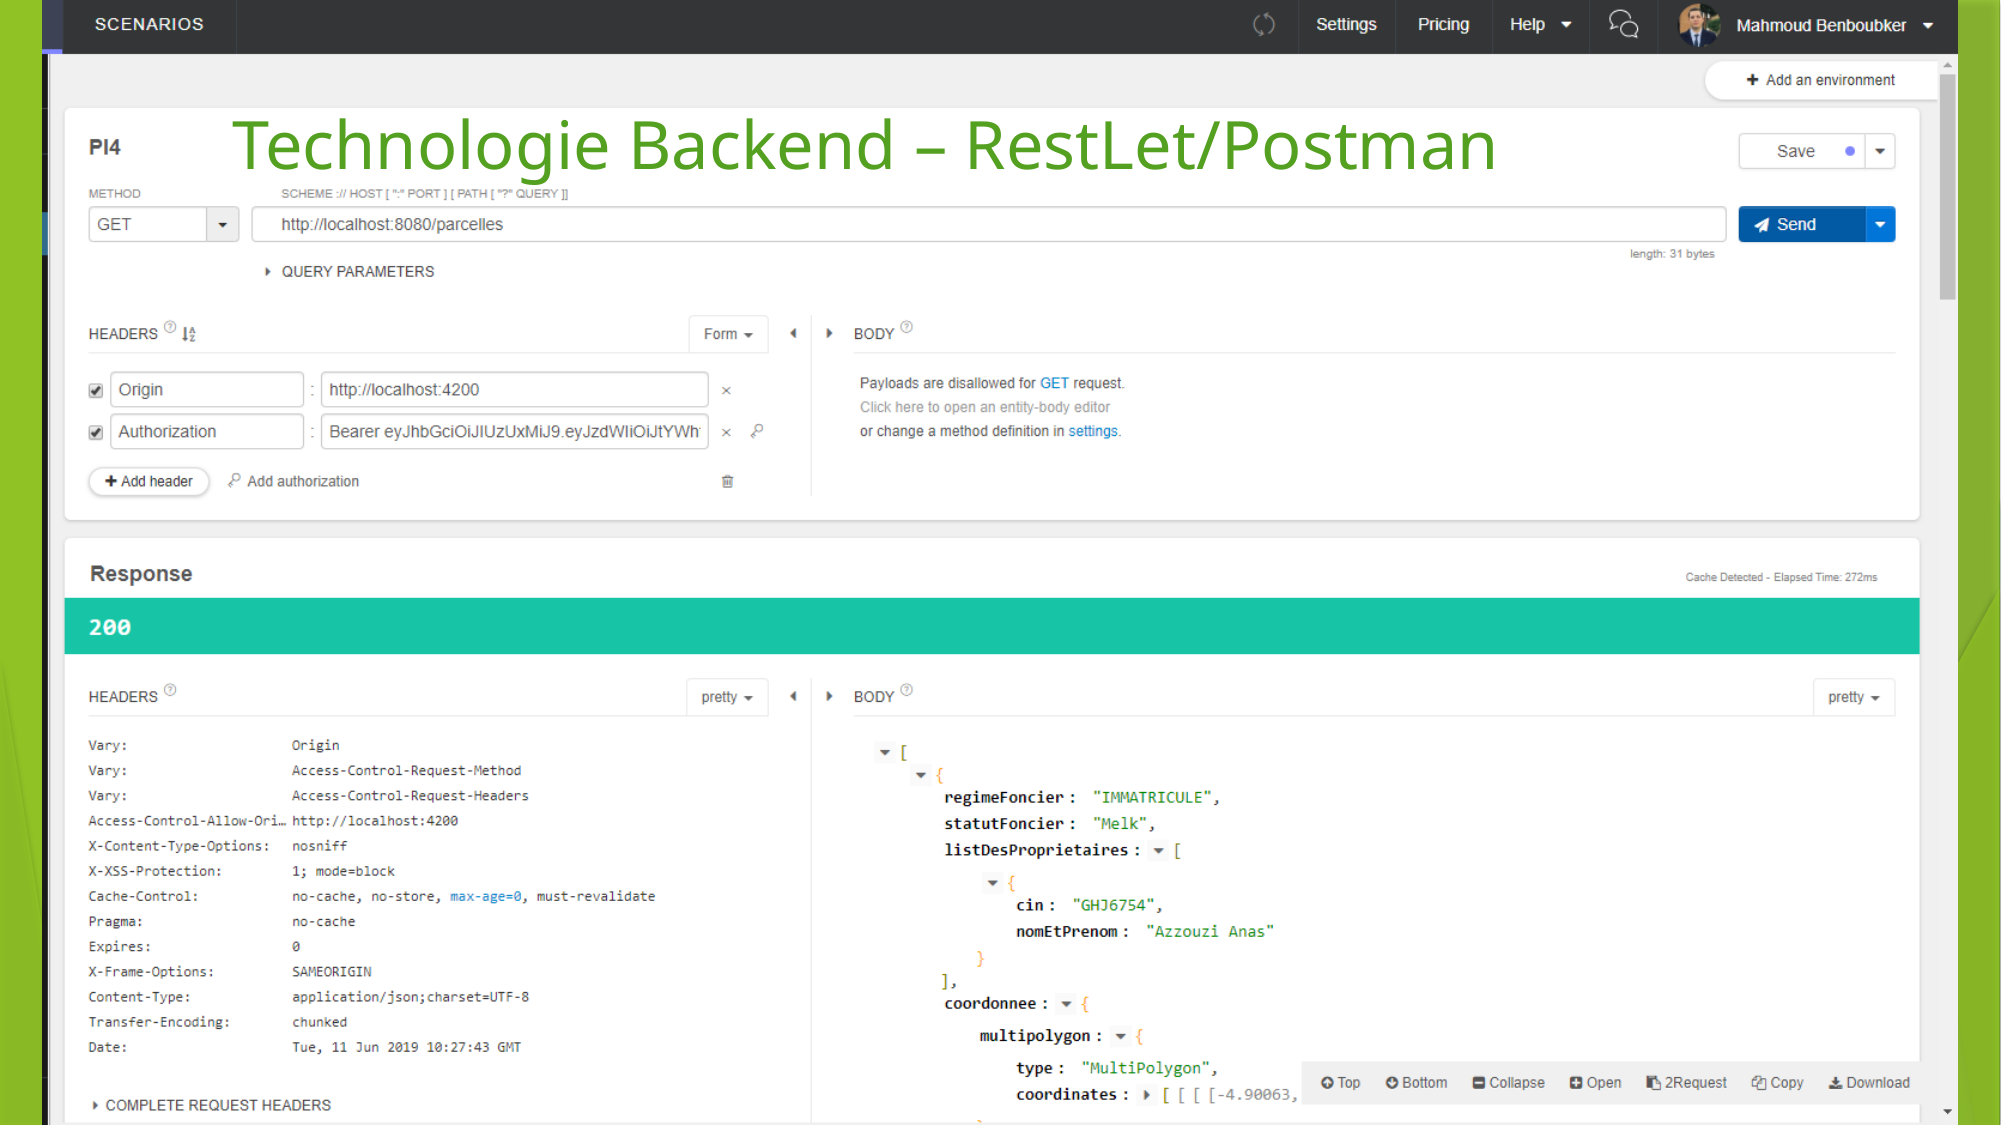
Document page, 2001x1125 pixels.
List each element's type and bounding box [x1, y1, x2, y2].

text_box [1959, 0, 2000, 1125]
picture [41, 0, 1958, 1125]
text_box [0, 0, 40, 1125]
